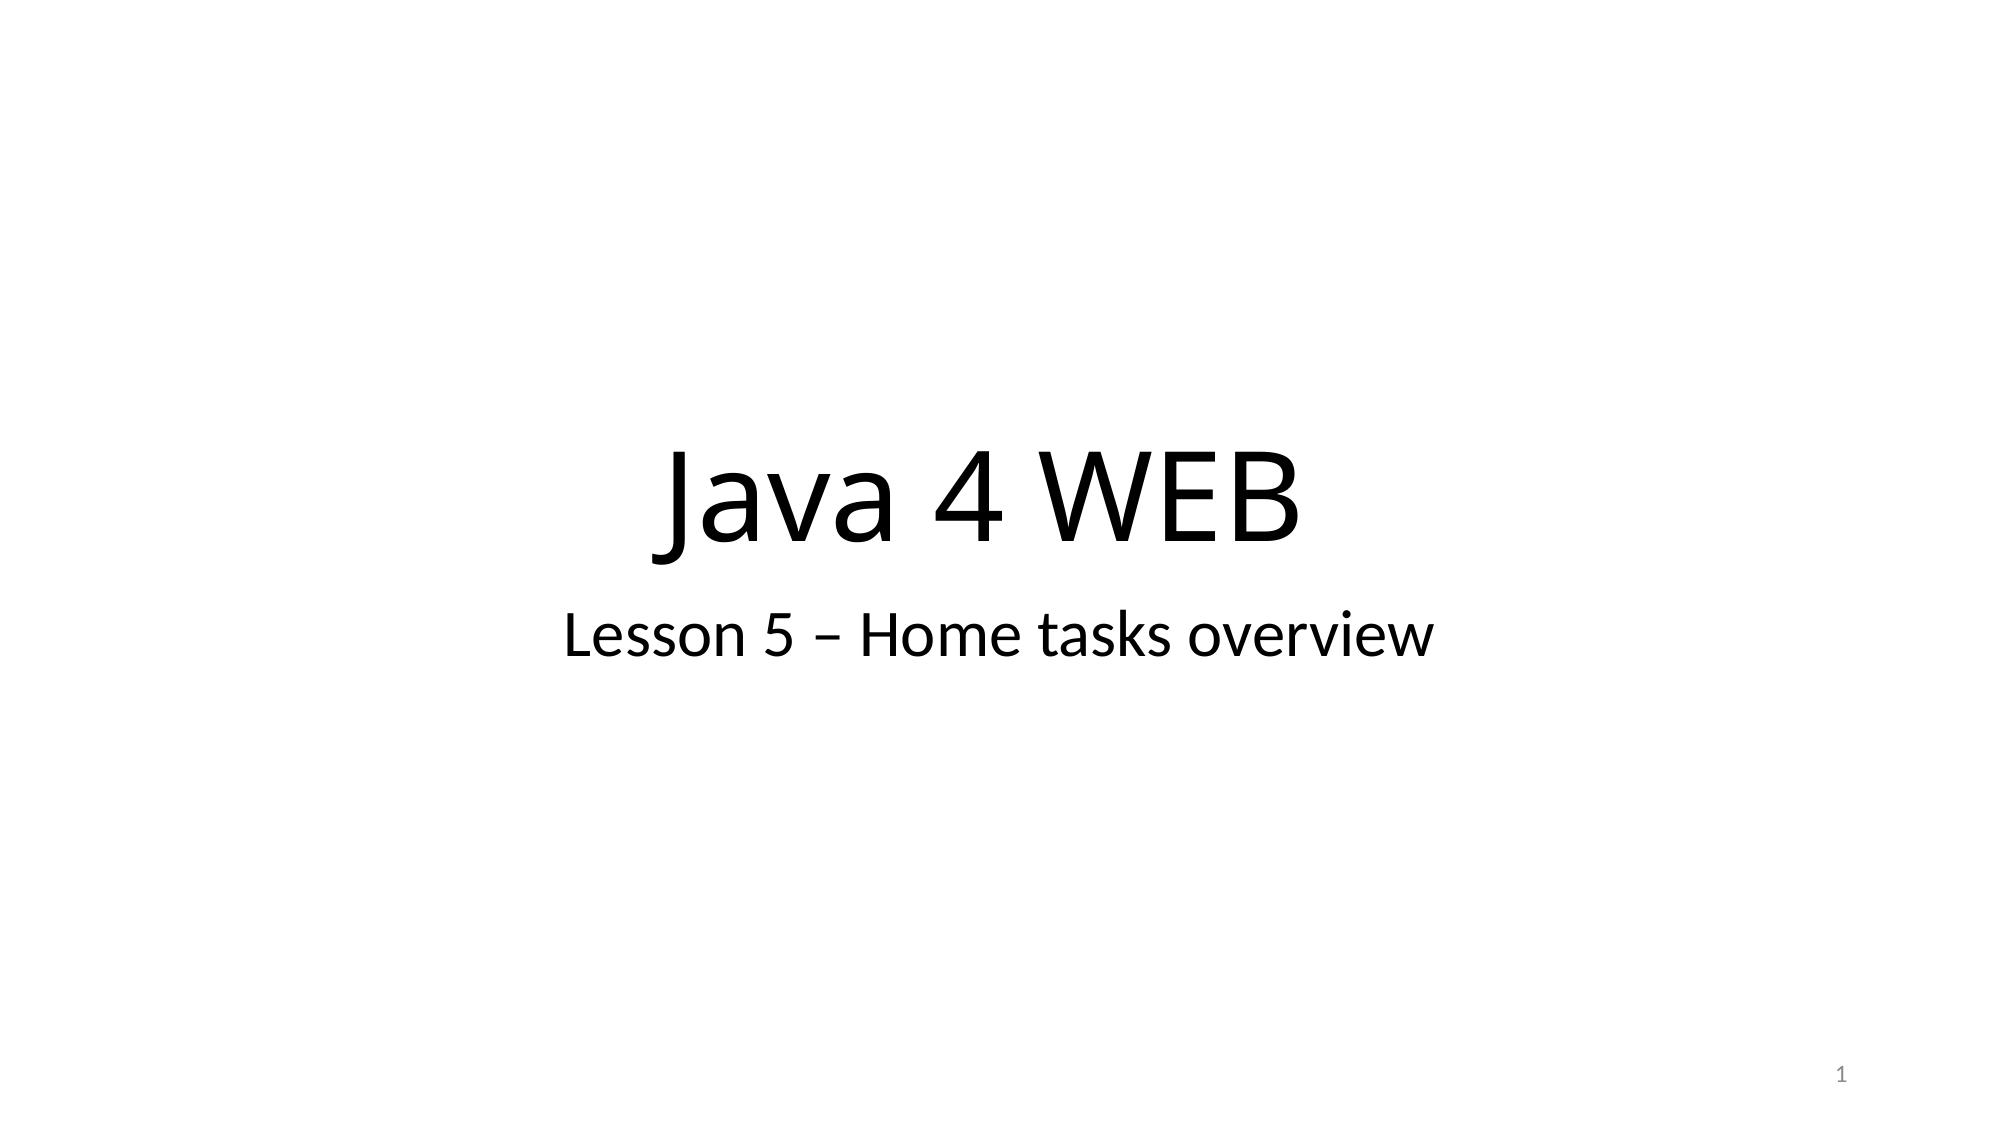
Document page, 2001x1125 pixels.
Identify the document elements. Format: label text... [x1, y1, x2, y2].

slide_number 1 [1412, 1042, 1863, 1103]
subtitle Lesson 5 – Home tasks overview [249, 590, 1750, 863]
title Java 4 WEB [249, 184, 1750, 576]
